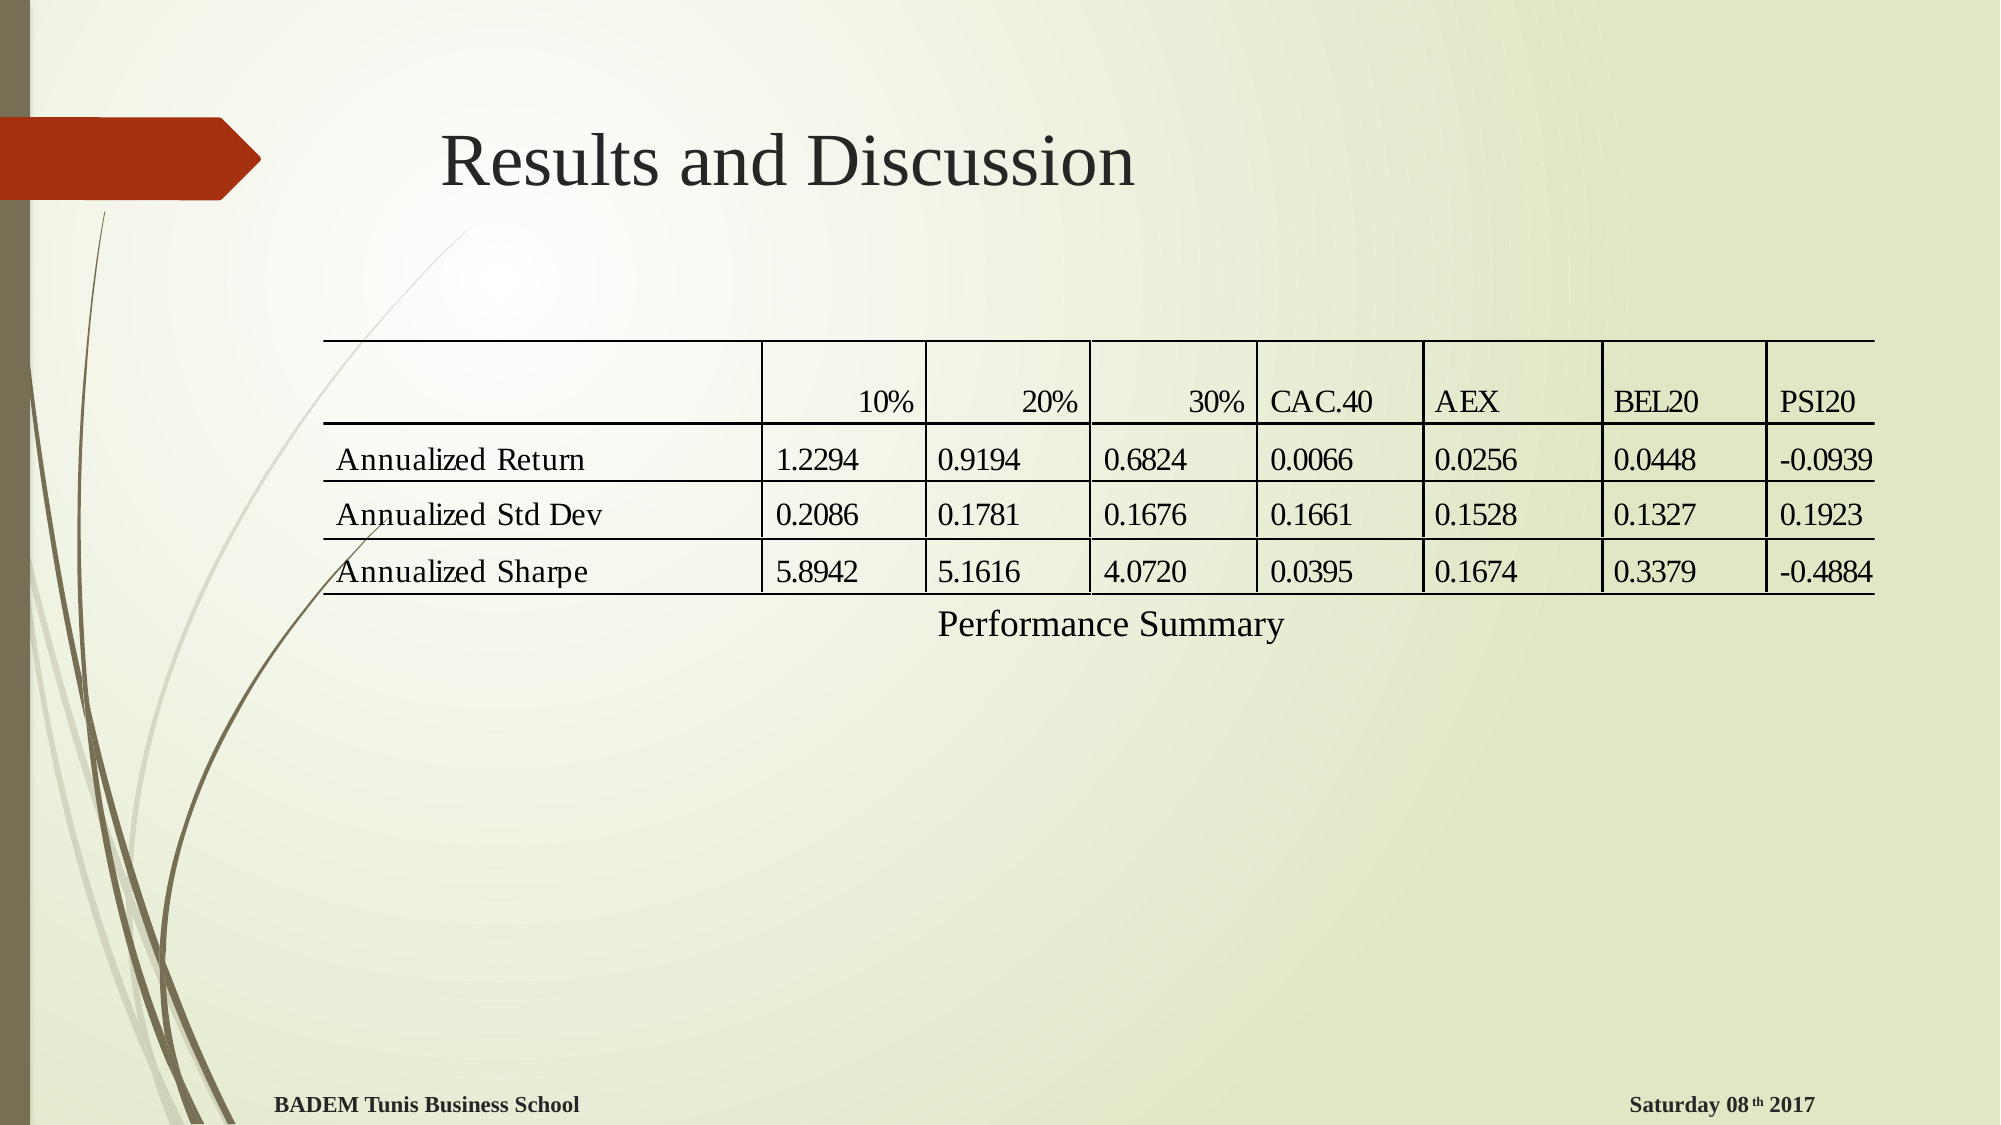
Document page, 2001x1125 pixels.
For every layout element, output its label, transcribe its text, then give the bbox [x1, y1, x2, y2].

text_box BADEM Tunis Business School Saturday 08th 2017 [259, 1057, 2000, 1125]
title Results and Discussion [425, 102, 1888, 313]
picture [323, 339, 1875, 681]
